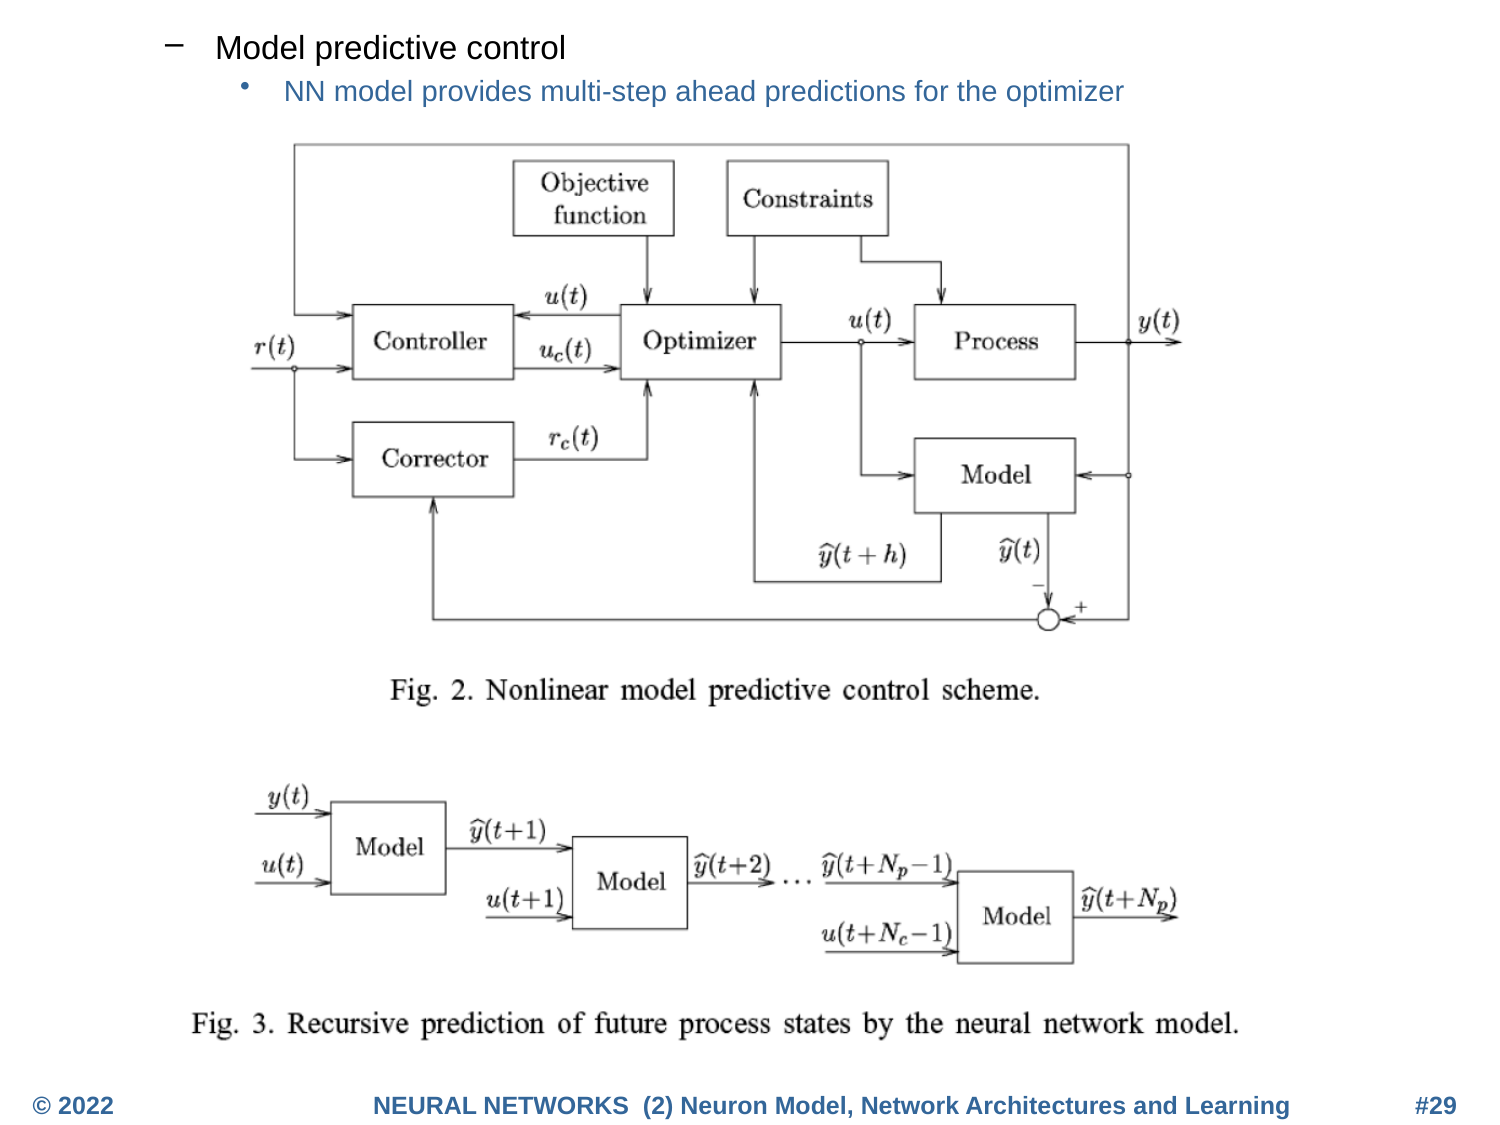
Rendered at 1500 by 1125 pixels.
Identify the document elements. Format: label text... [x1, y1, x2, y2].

text_box Model predictive control NN model provides multi-step ahead predictions for the optimizer [74, 19, 1425, 858]
slide_number #29 [1080, 1082, 1473, 1118]
footer NEURAL NETWORKS (2) Neuron Model, Network Architectures and Learning [324, 1082, 1080, 1118]
slide_number © 2022 [17, 1082, 324, 1118]
picture [170, 119, 1318, 1059]
